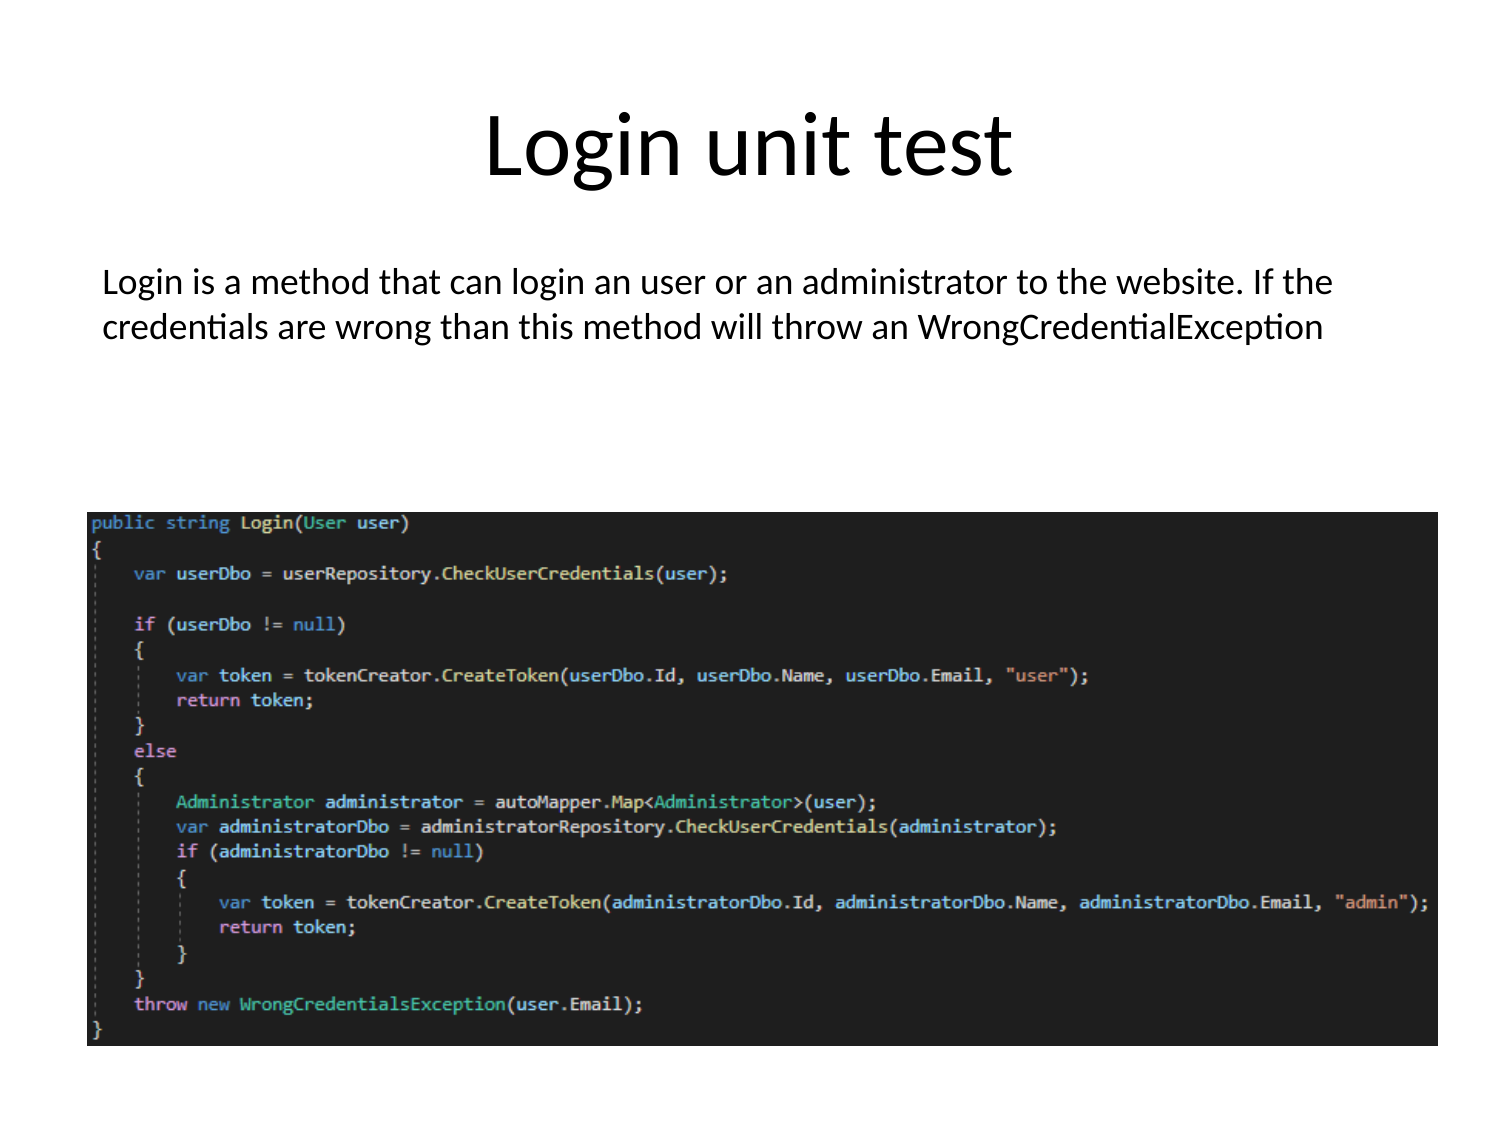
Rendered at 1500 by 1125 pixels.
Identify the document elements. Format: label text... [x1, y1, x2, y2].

text_box Login is a method that can login an user or an administrator to the website. If the credentials are wrong than this method will throw an WrongCredentialException [87, 249, 1400, 355]
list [87, 512, 1438, 1046]
title Login unit test [75, 45, 1425, 233]
